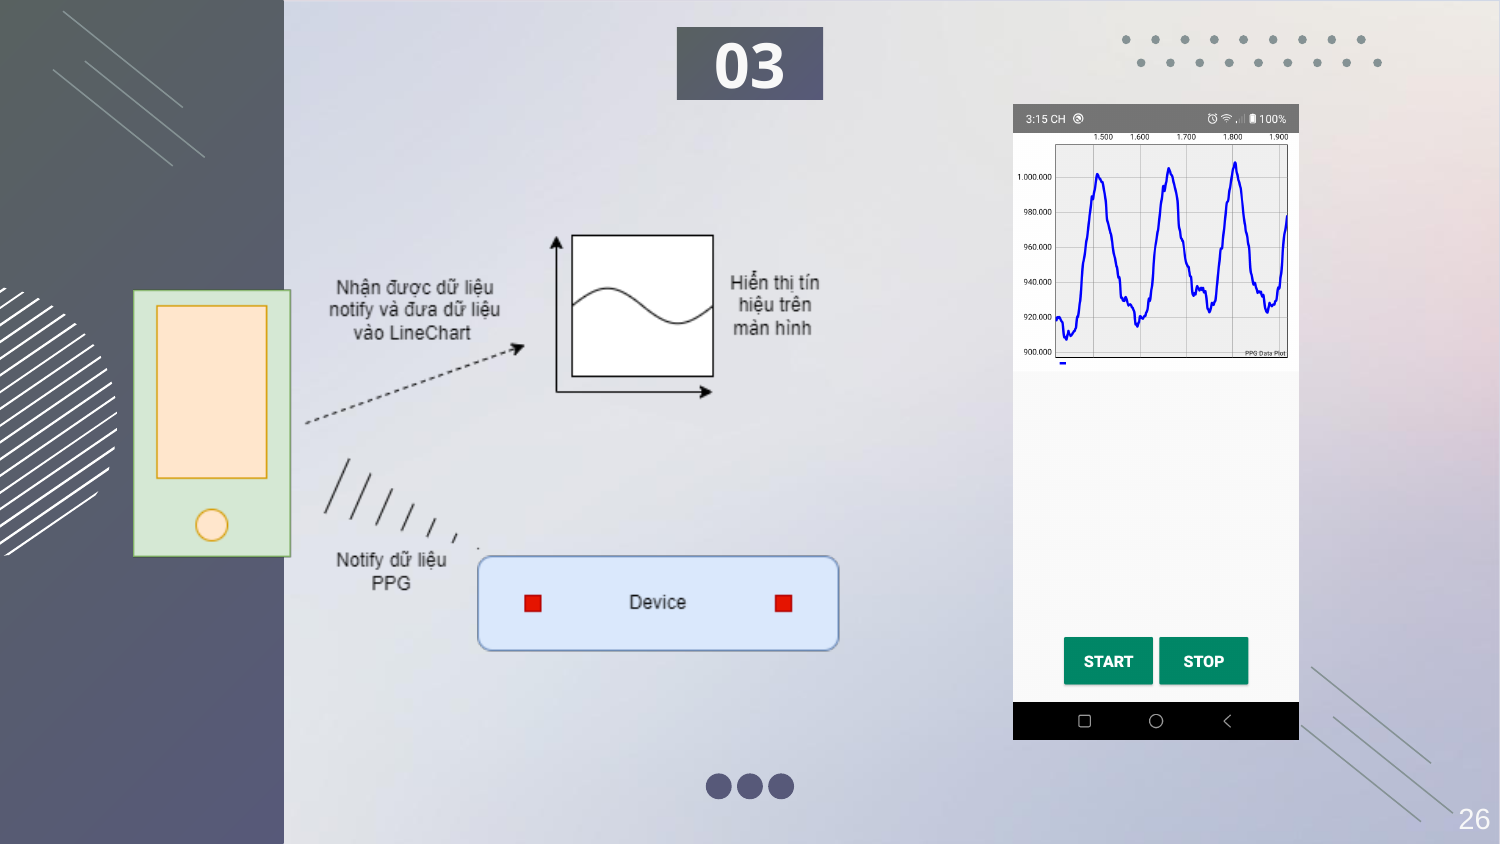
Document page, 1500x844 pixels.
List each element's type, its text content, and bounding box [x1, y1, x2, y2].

picture [133, 2, 1499, 844]
text_box 26 [1443, 793, 1500, 843]
text_box 03 [676, 27, 824, 100]
